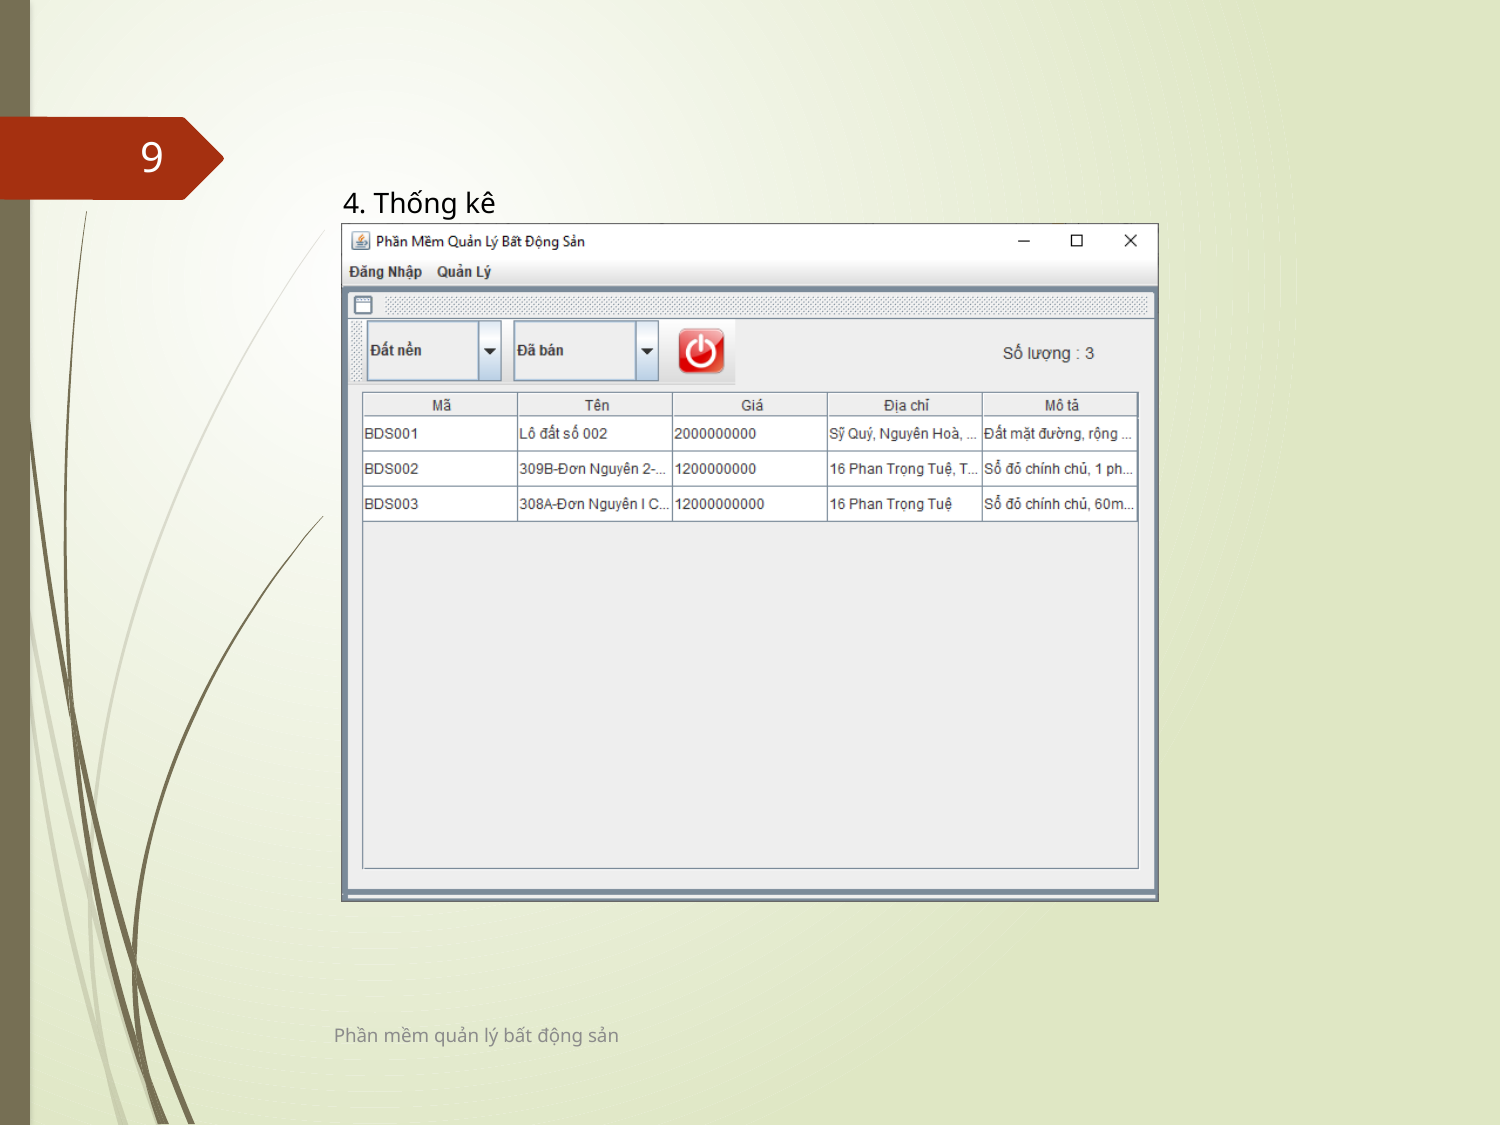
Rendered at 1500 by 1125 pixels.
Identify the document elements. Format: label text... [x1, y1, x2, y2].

text_box 4. Thống kê [328, 177, 512, 227]
picture [341, 222, 1159, 902]
footer Phần mềm quản lý bất động sản [318, 1006, 1257, 1067]
slide_number 9 [83, 129, 180, 190]
